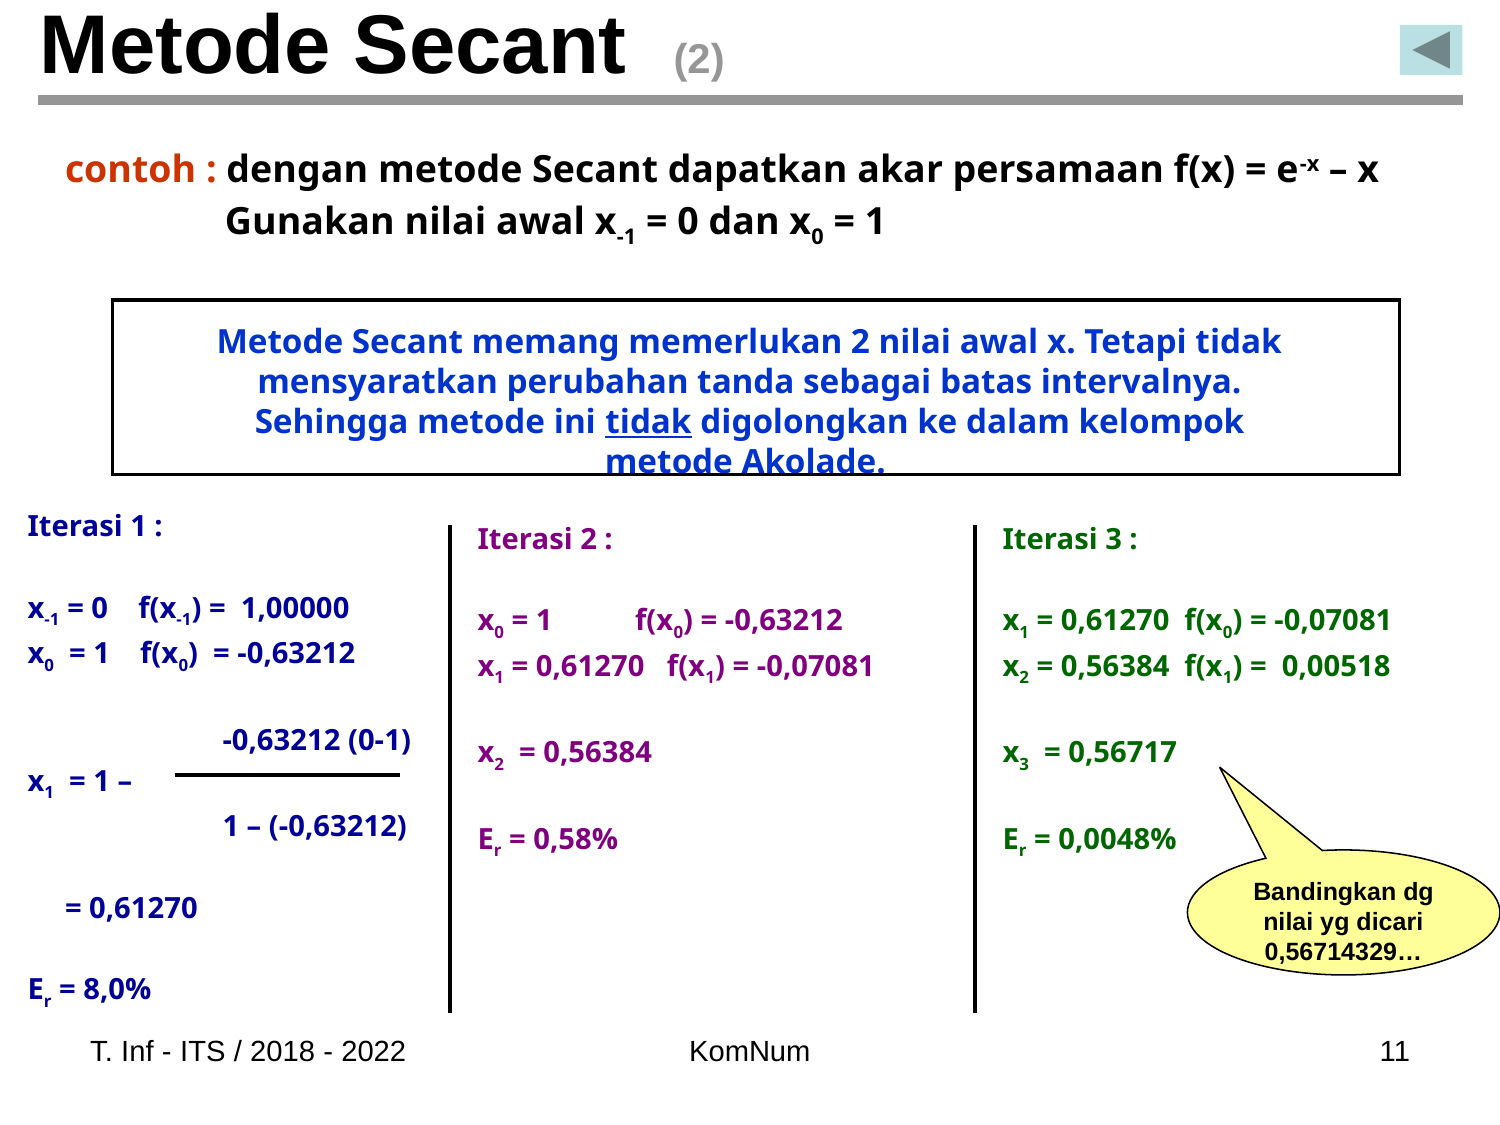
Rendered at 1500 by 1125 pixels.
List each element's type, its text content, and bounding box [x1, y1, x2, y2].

text_box Iterasi 3 : x1 = 0,61270 f(x0) = -0,07081 x2 = 0,56384 f(x1) = 0,00518 x3 = 0,56717 Er = 0,0048% [987, 512, 1500, 863]
text_box [1399, 24, 1463, 76]
slide_number ‹#› [1074, 1024, 1425, 1103]
slide_number T. Inf - ITS / 2018 - 2022 [75, 1024, 425, 1103]
text_box Iterasi 2 : x0 = 1 f(x0) = -0,63212 x1 = 0,61270 f(x1) = -0,07081 x2 = 0,56384 Er = 0,58% [462, 512, 975, 863]
title Metode Secant (2) [24, 0, 1375, 80]
text_box contoh : dengan metode Secant dapatkan akar persamaan f(x) = e-x – x Gunakan nilai awal x-1 = 0 dan x0 = 1 [49, 137, 1463, 250]
text_box Iterasi 1 : x-1 = 0 f(x-1) = 1,00000 x0 = 1 f(x0) = -0,63212 -0,63212 (0-1) x1 = 1 – 1 – (-0,63212) = 0,61270 Er = 8,0% [12, 500, 463, 1000]
footer KomNum [512, 1024, 988, 1103]
text_box [112, 299, 1400, 475]
text_box Bandingkan dg nilai yg dicari 0,56714329… [1187, 767, 1500, 975]
